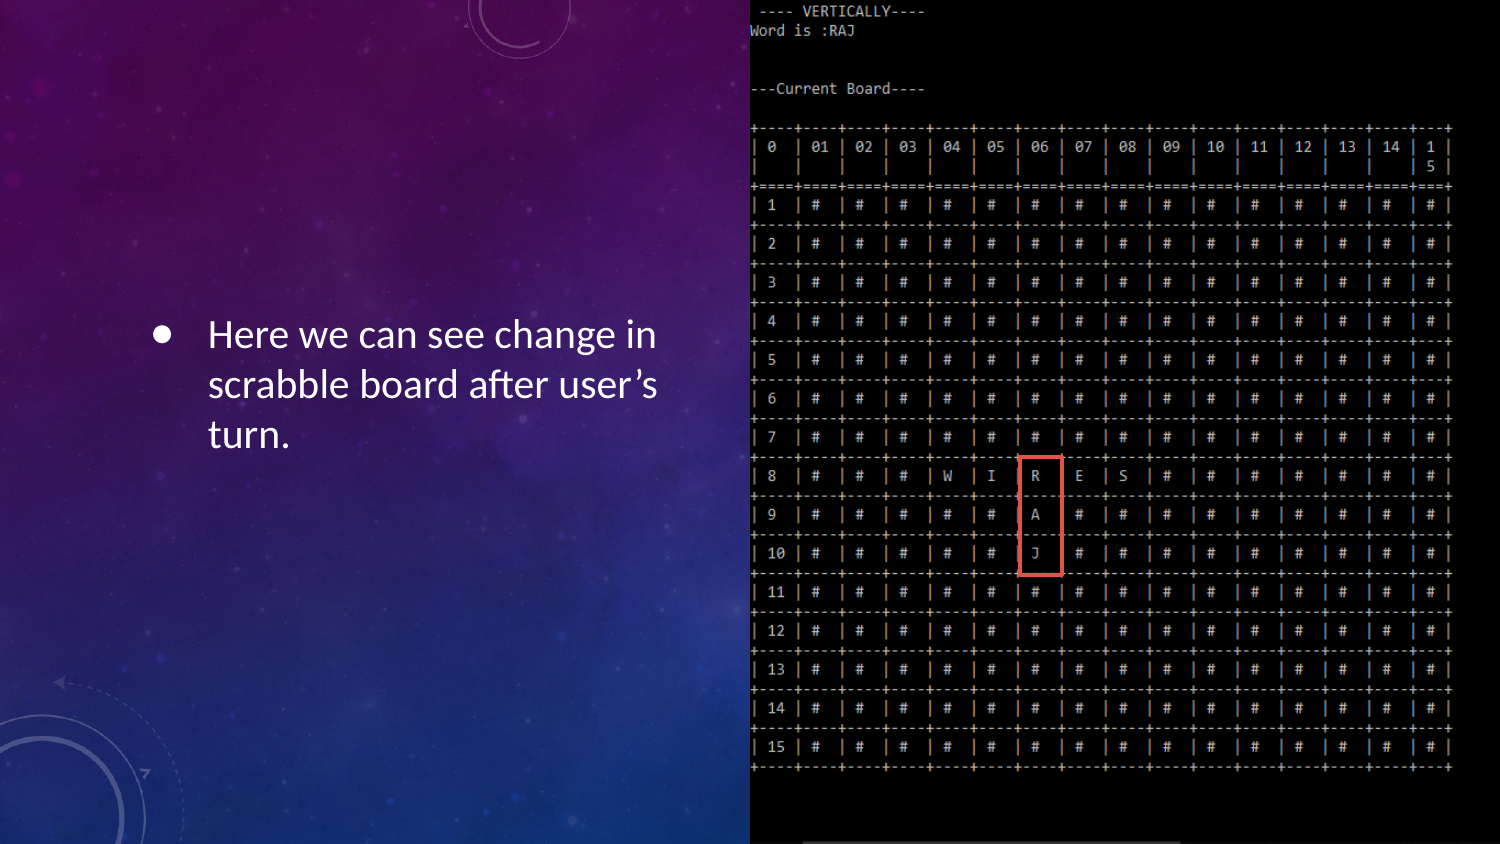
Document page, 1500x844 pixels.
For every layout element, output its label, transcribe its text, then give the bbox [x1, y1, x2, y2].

text_box Here we can see change in scrabble board after user’s turn. [117, 87, 685, 743]
picture [0, 0, 1500, 844]
